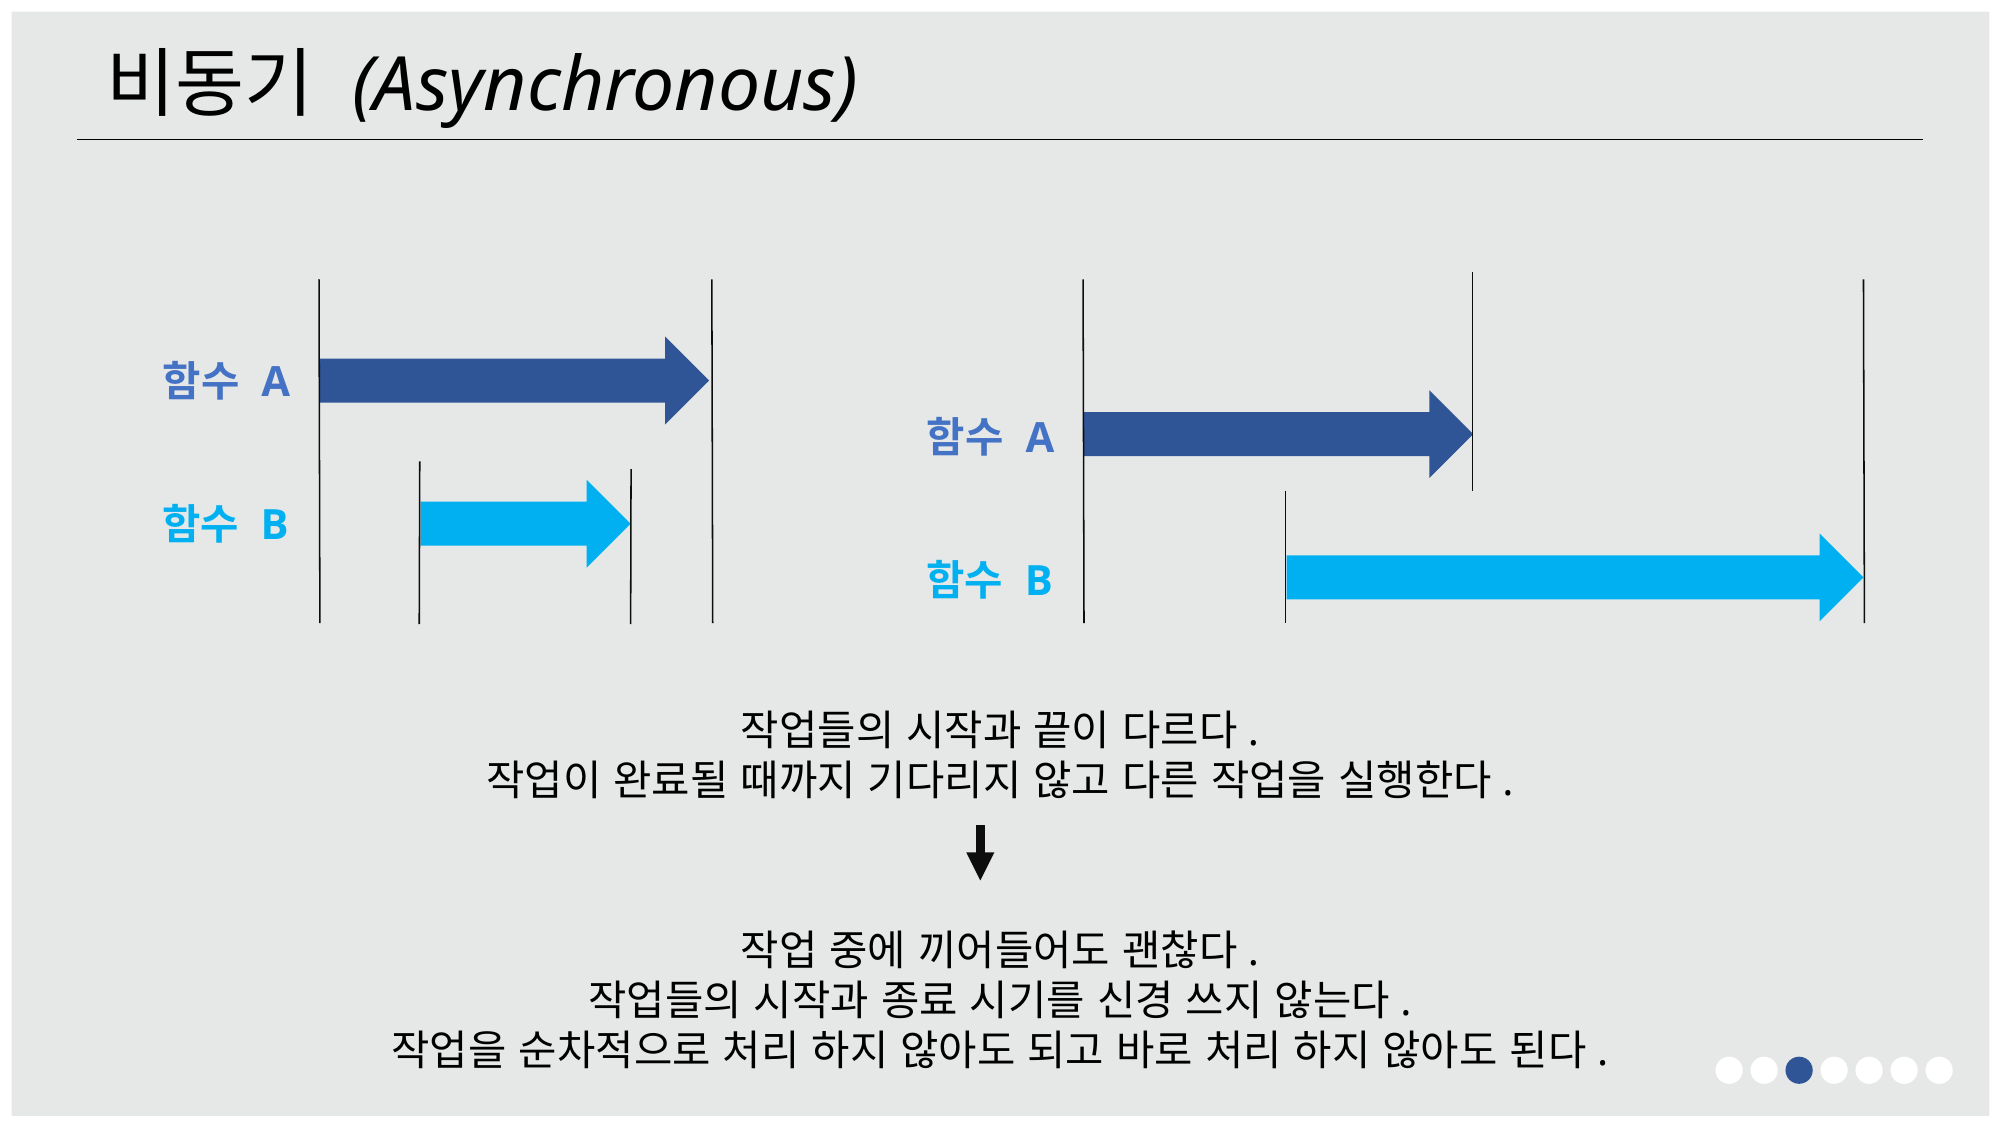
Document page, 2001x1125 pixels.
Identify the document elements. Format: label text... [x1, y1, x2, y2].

text_box [11, 11, 1990, 1117]
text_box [899, 279, 1865, 624]
text_box 작업들의 시작과 끝이 다르다. 작업이 완료될 때까지 기다리지 않고 다른 작업을 실행한다. [324, 696, 1676, 812]
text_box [135, 279, 713, 624]
text_box 비동기 (Asynchronous) [91, 28, 874, 134]
text_box 작업 중에 끼어들어도 괜찮다. 작업들의 시작과 종료 시기를 신경 쓰지 않는다. 작업을 순차적으로 처리 하지 않아도 되고 바로 처리 하지 않아도 된다. [324, 916, 1676, 1082]
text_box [1715, 1056, 1953, 1084]
